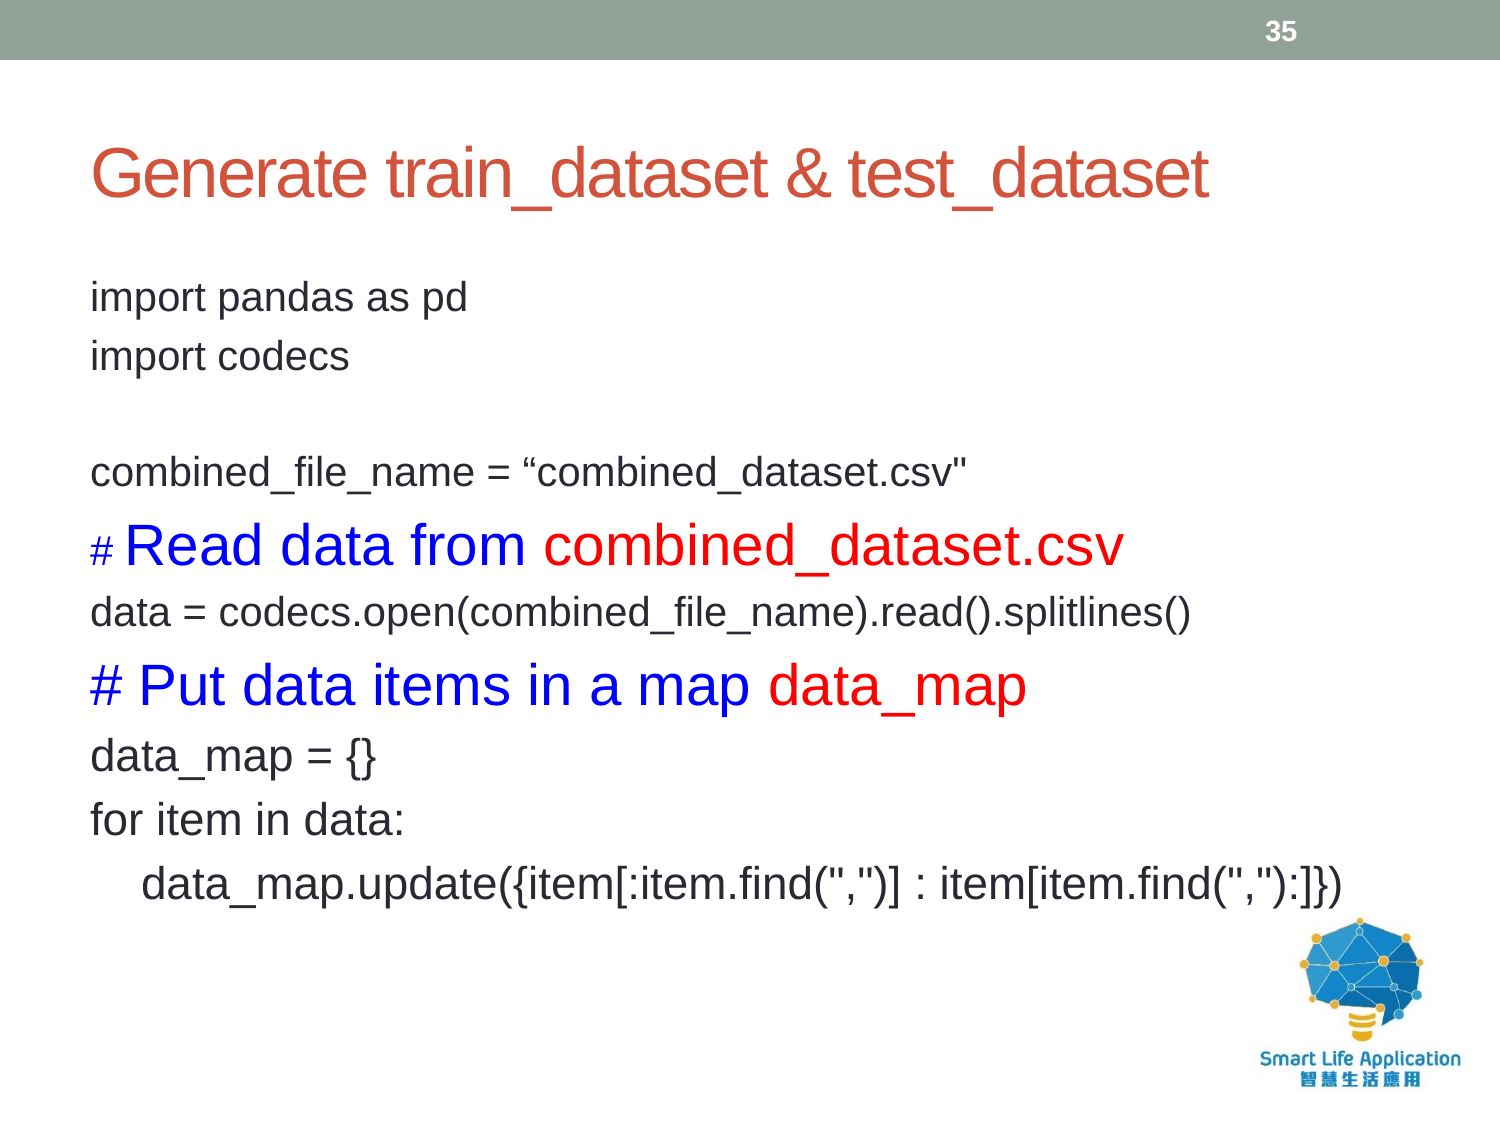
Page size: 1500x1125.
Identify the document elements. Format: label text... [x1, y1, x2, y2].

slide_number 35 [1250, 3, 1425, 57]
picture [1243, 905, 1480, 1099]
title Generate train_dataset & test_dataset [75, 87, 1425, 250]
list import pandas as pd import codecs combined_file_name = “combined_dataset.csv" # Read data from combined_dataset.csv data = codecs.open(combined_file_name).read().splitlines() # Put data items in a map data_map data_map = {} for item in data: data_map.update({item[:item.find(",")] : item[item.find(","):]}) [75, 262, 1471, 953]
